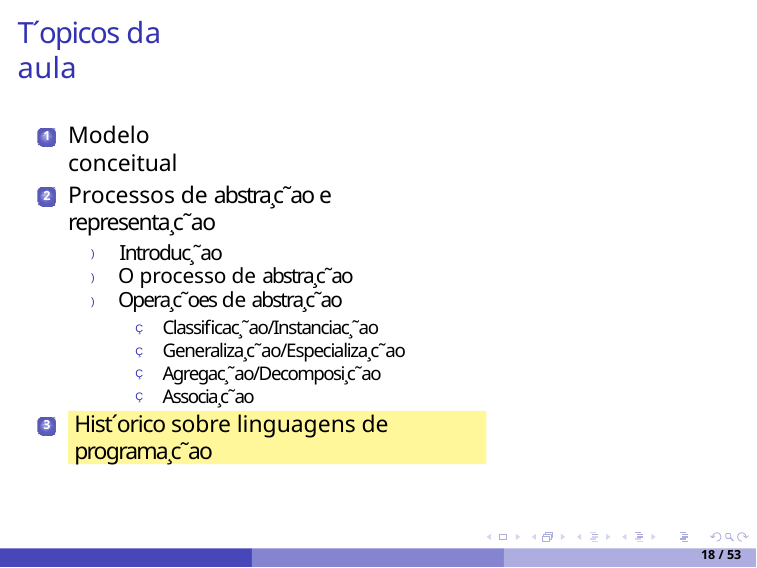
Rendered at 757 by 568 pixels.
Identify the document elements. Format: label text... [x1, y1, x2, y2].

text_box Processos de abstra¸c˜ao e representa¸c˜ao ) Introduc¸˜ao ) O processo de abstra¸c˜ao ) Opera¸c˜oes de abstra¸c˜ao Ç Classificac¸˜ao/Instanciac¸˜ao Ç Generaliza¸c˜ao/Especializa¸c˜ao Ç Agregac¸˜ao/Decomposi¸c˜ao Ç Associa¸c˜ao [61, 174, 449, 407]
text_box 1 [41, 126, 53, 144]
text_box [37, 128, 56, 147]
text_box Hist´orico sobre linguagens de programa¸c˜ao [68, 410, 487, 465]
text_box [37, 187, 56, 207]
title T´opicos da aula [15, 11, 214, 110]
text_box [37, 417, 56, 436]
text_box 3 [41, 415, 53, 433]
text_box 2 [41, 185, 53, 203]
text_box Modelo conceitual [66, 119, 244, 174]
slide_number 18 / 53 [694, 549, 747, 568]
